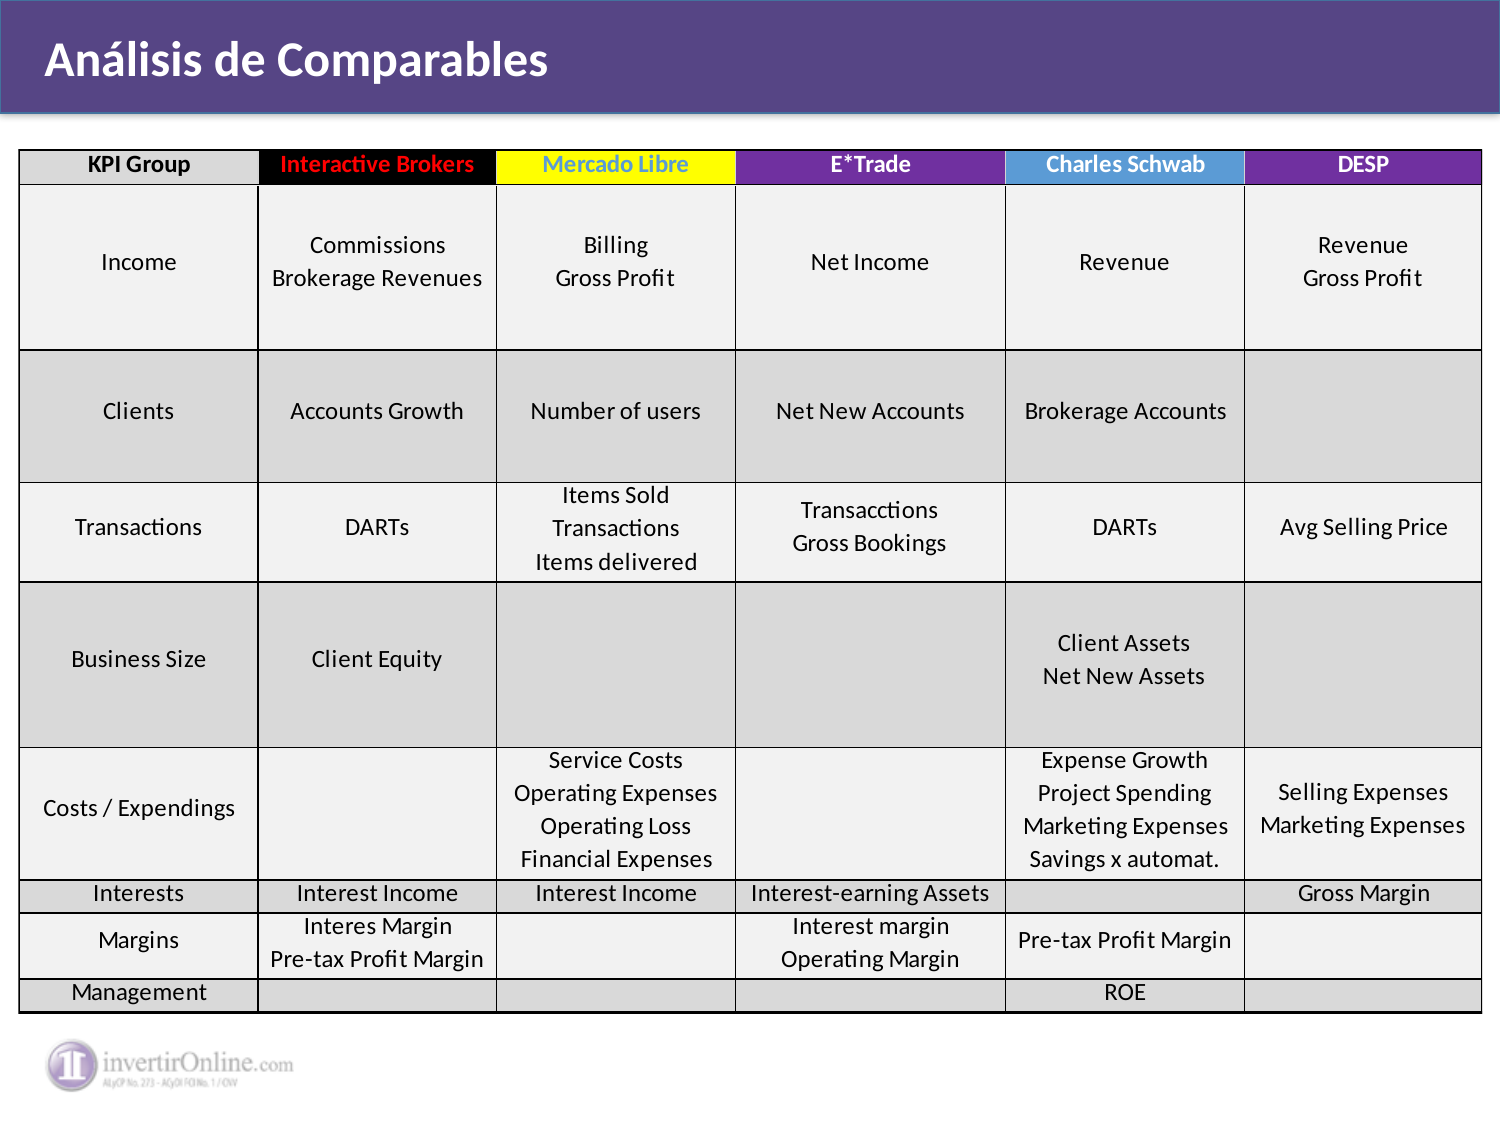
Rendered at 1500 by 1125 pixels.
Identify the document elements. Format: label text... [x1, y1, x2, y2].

text_box Análisis de Comparables [29, 18, 564, 94]
picture [0, 114, 1500, 1125]
text_box [0, 0, 1500, 114]
